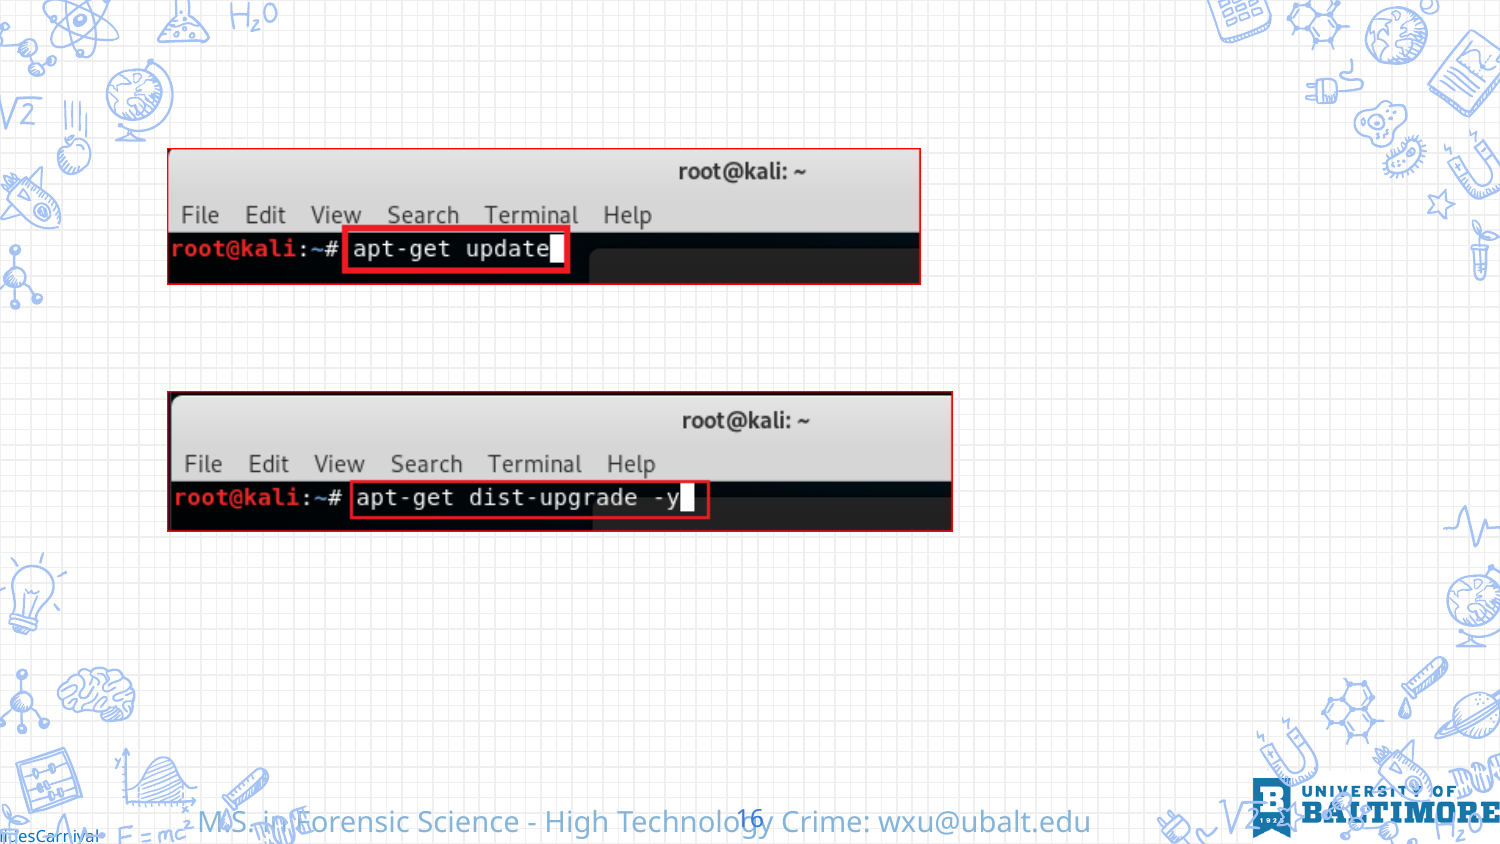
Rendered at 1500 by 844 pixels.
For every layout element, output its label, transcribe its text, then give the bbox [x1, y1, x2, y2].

slide_number 16 [705, 796, 795, 844]
picture [1481, 771, 1489, 788]
picture [1381, 771, 1421, 792]
picture [1354, 819, 1361, 827]
picture [1375, 780, 1390, 791]
picture [1283, 771, 1308, 783]
picture [1342, 796, 1349, 806]
picture [1408, 786, 1417, 792]
picture [1388, 823, 1396, 835]
picture [1471, 771, 1479, 786]
picture [1253, 771, 1500, 844]
picture [1479, 779, 1483, 790]
picture [167, 148, 922, 285]
picture [167, 390, 953, 533]
picture [1405, 773, 1430, 800]
